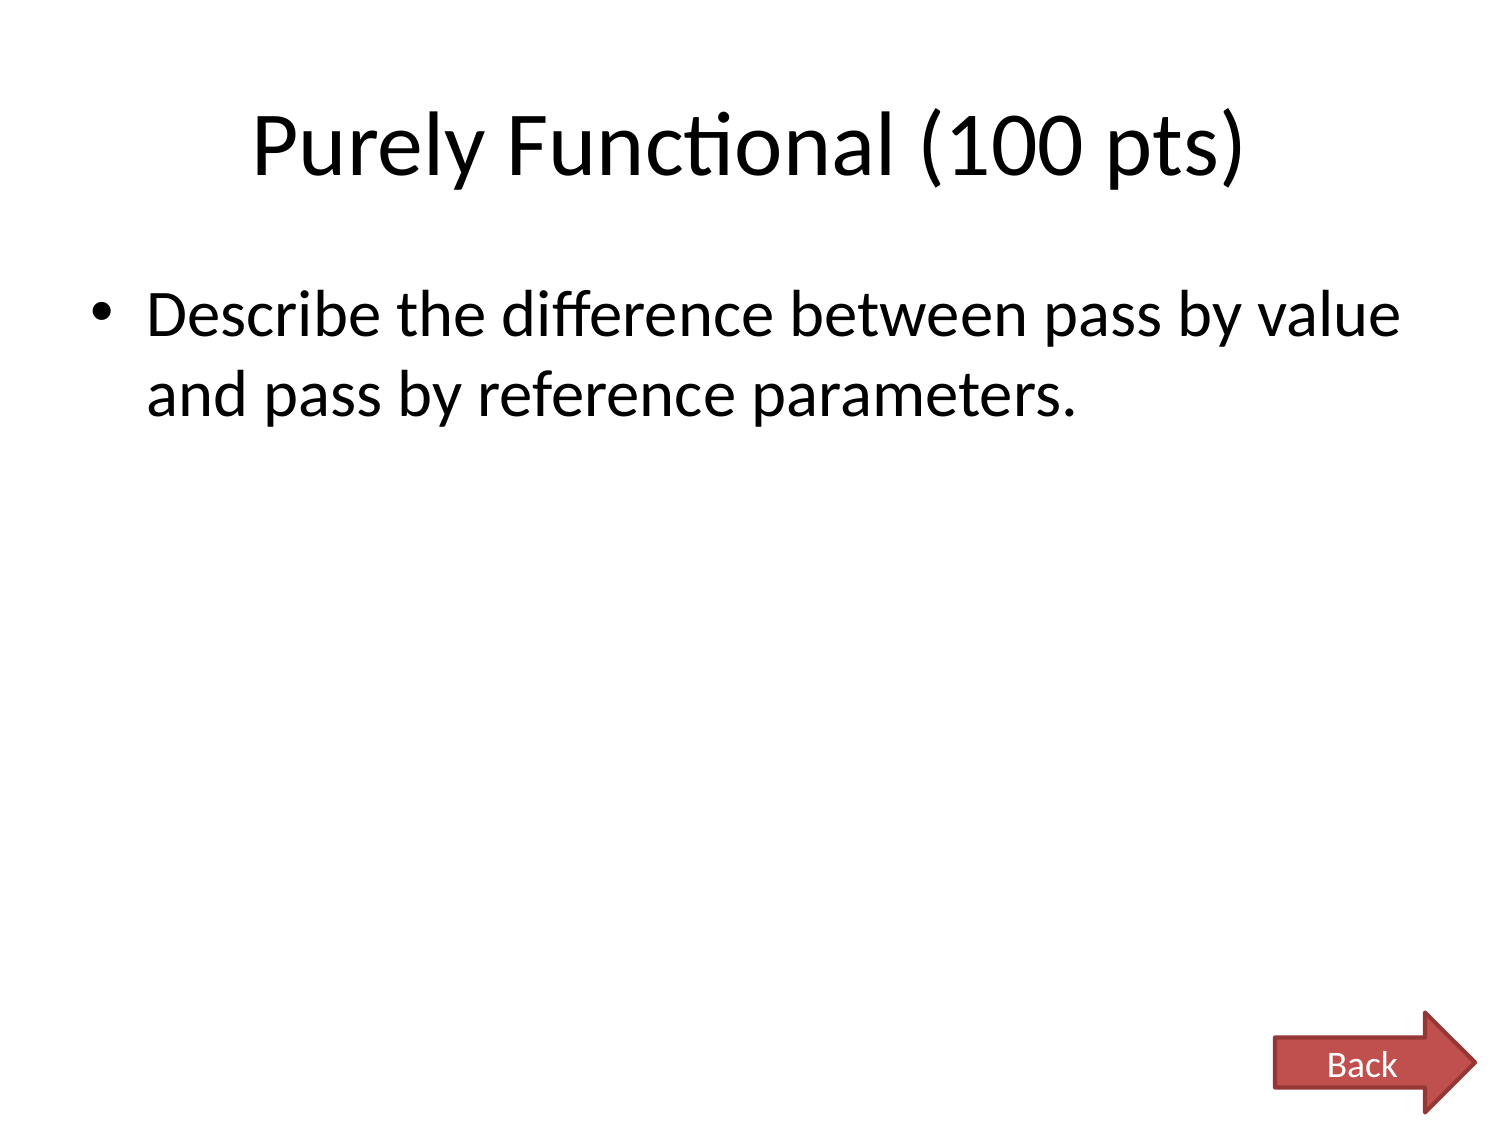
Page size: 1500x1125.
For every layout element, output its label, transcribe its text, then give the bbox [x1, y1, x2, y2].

list Describe the difference between pass by value and pass by reference parameters. [75, 262, 1425, 1005]
text_box Back [1272, 1010, 1478, 1115]
title Purely Functional (100 pts) [75, 45, 1425, 233]
